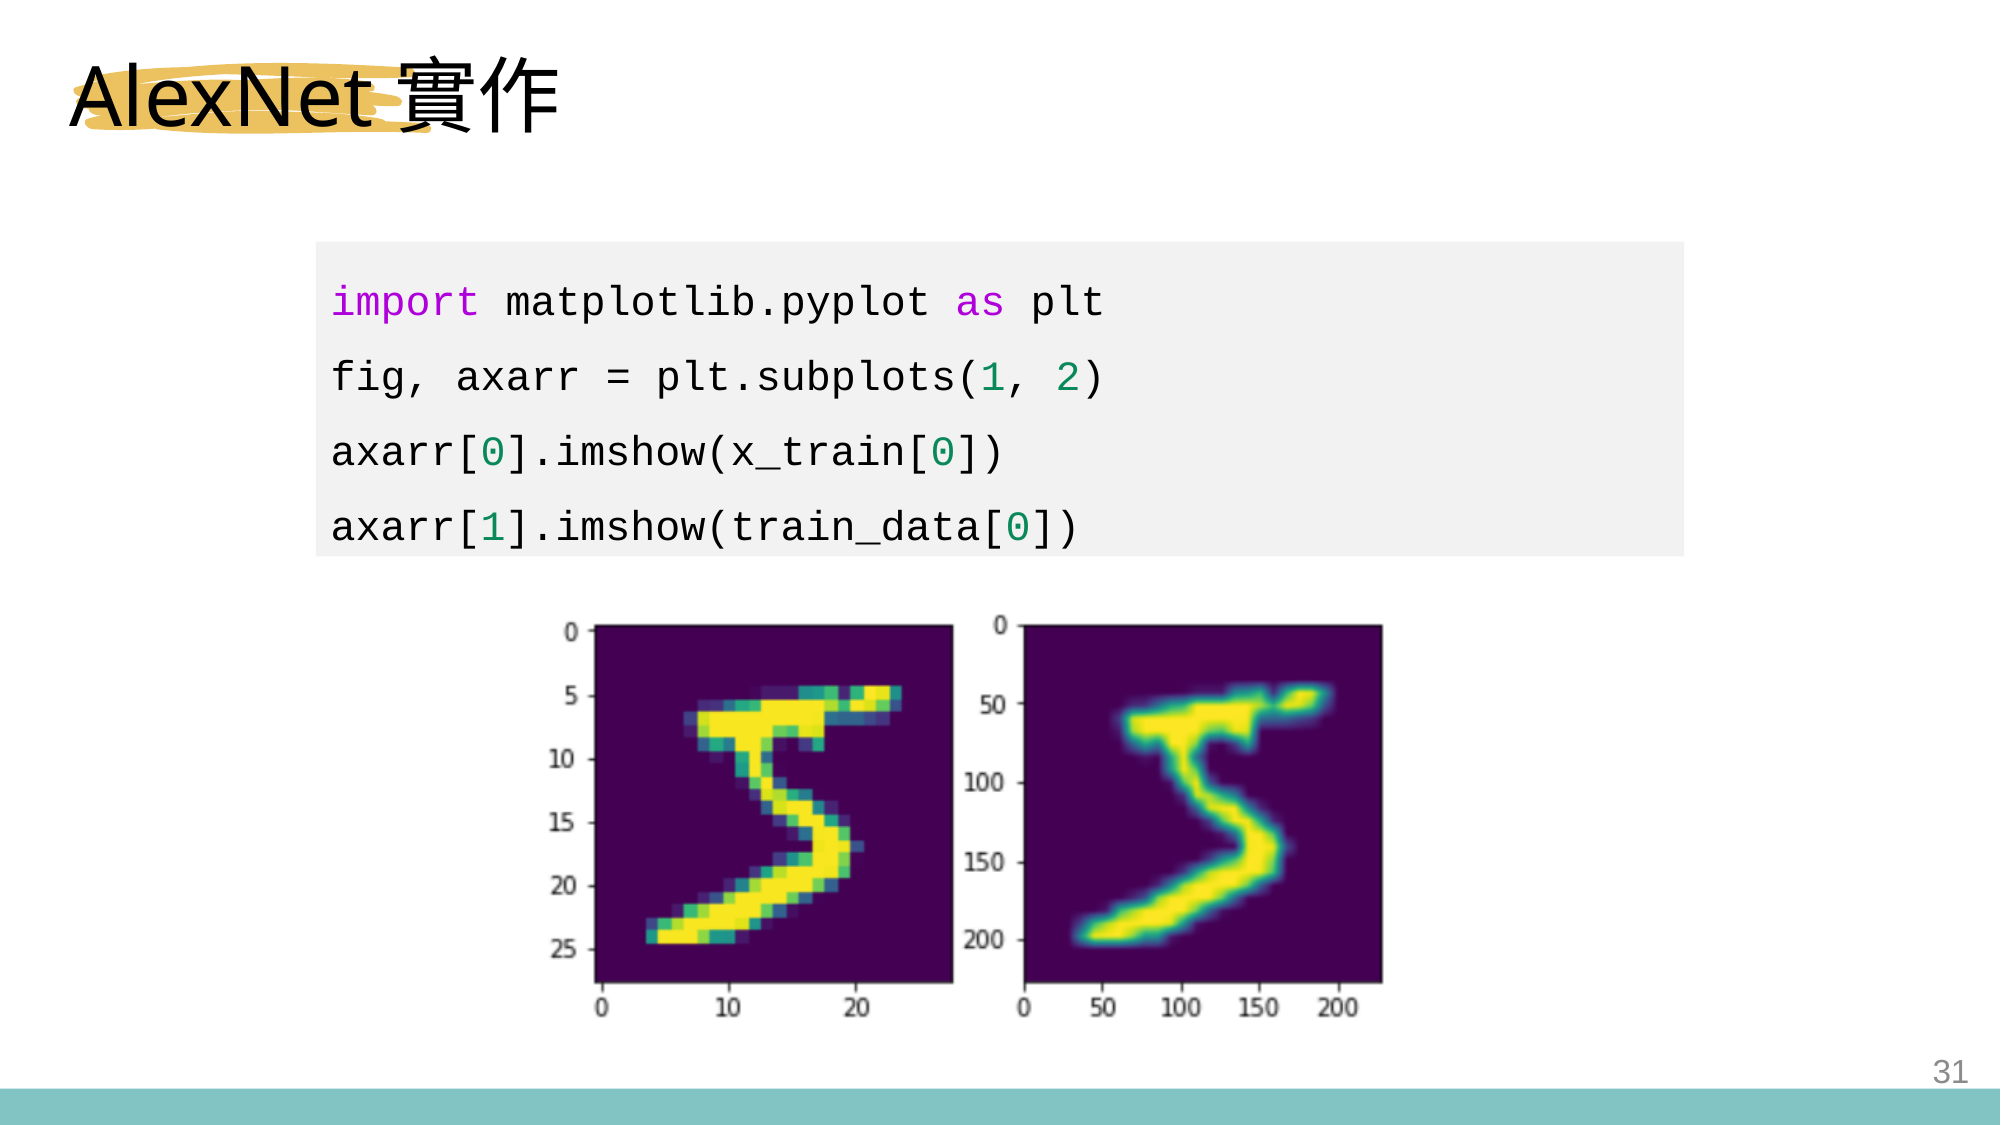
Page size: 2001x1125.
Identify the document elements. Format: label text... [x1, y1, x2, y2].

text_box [39, 26, 592, 174]
text_box import matplotlib.pyplot as plt fig, axarr = plt.subplots(1, 2) axarr[0].imshow(x_train[0]) axarr[1].imshow(train_data[0]) [315, 241, 1685, 557]
text_box [0, 1088, 2000, 1125]
picture [511, 607, 1404, 1041]
text_box 31 [1534, 1040, 1985, 1101]
